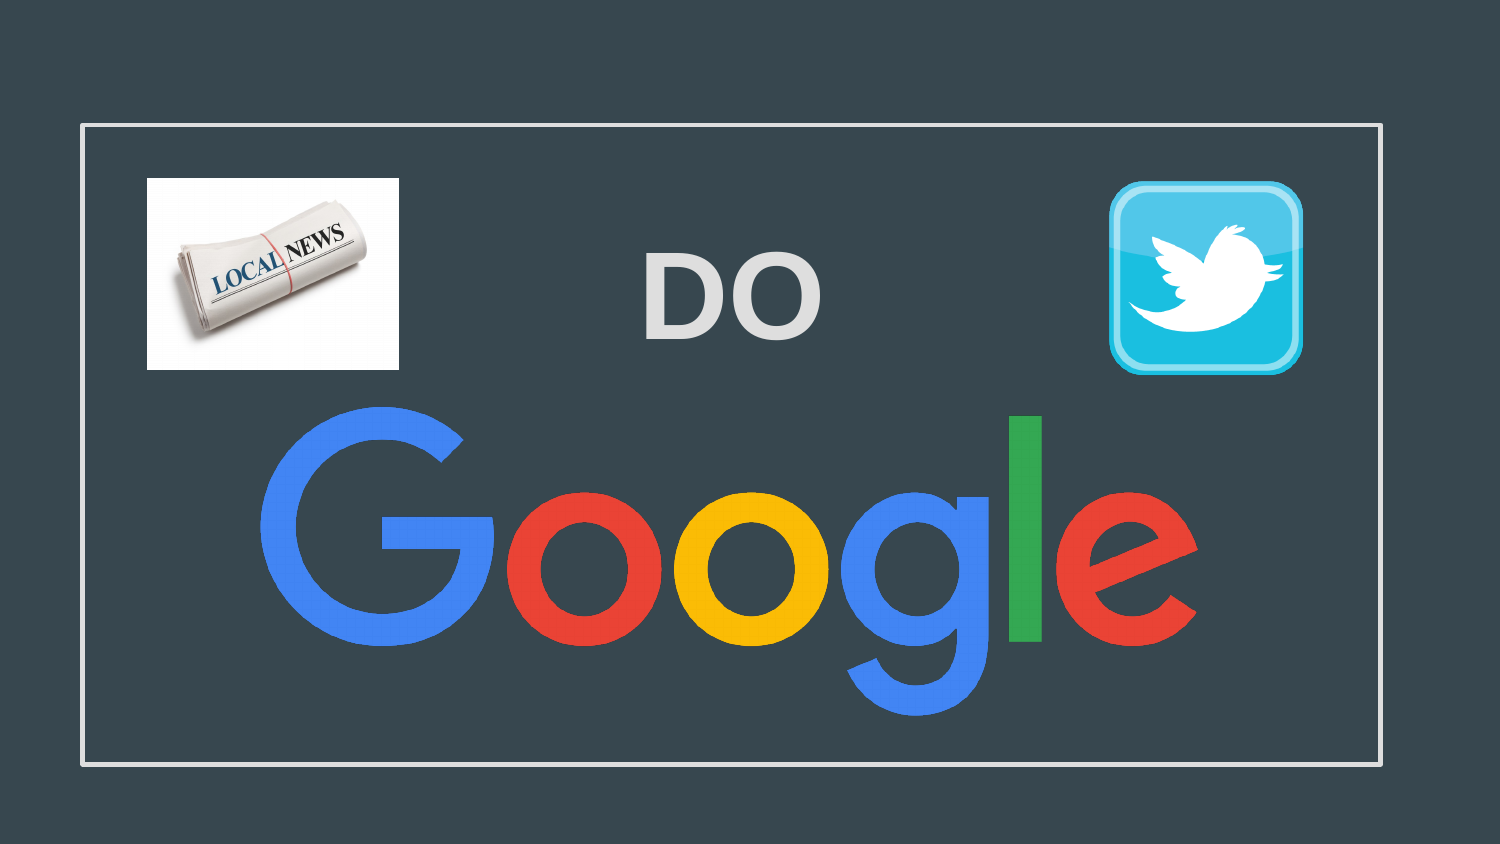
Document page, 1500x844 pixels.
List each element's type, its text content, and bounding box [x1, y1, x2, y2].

picture [1095, 167, 1316, 388]
picture [147, 178, 400, 370]
text_box DO [82, 124, 1381, 765]
picture [258, 405, 1205, 726]
text_box [122, 233, 1264, 636]
